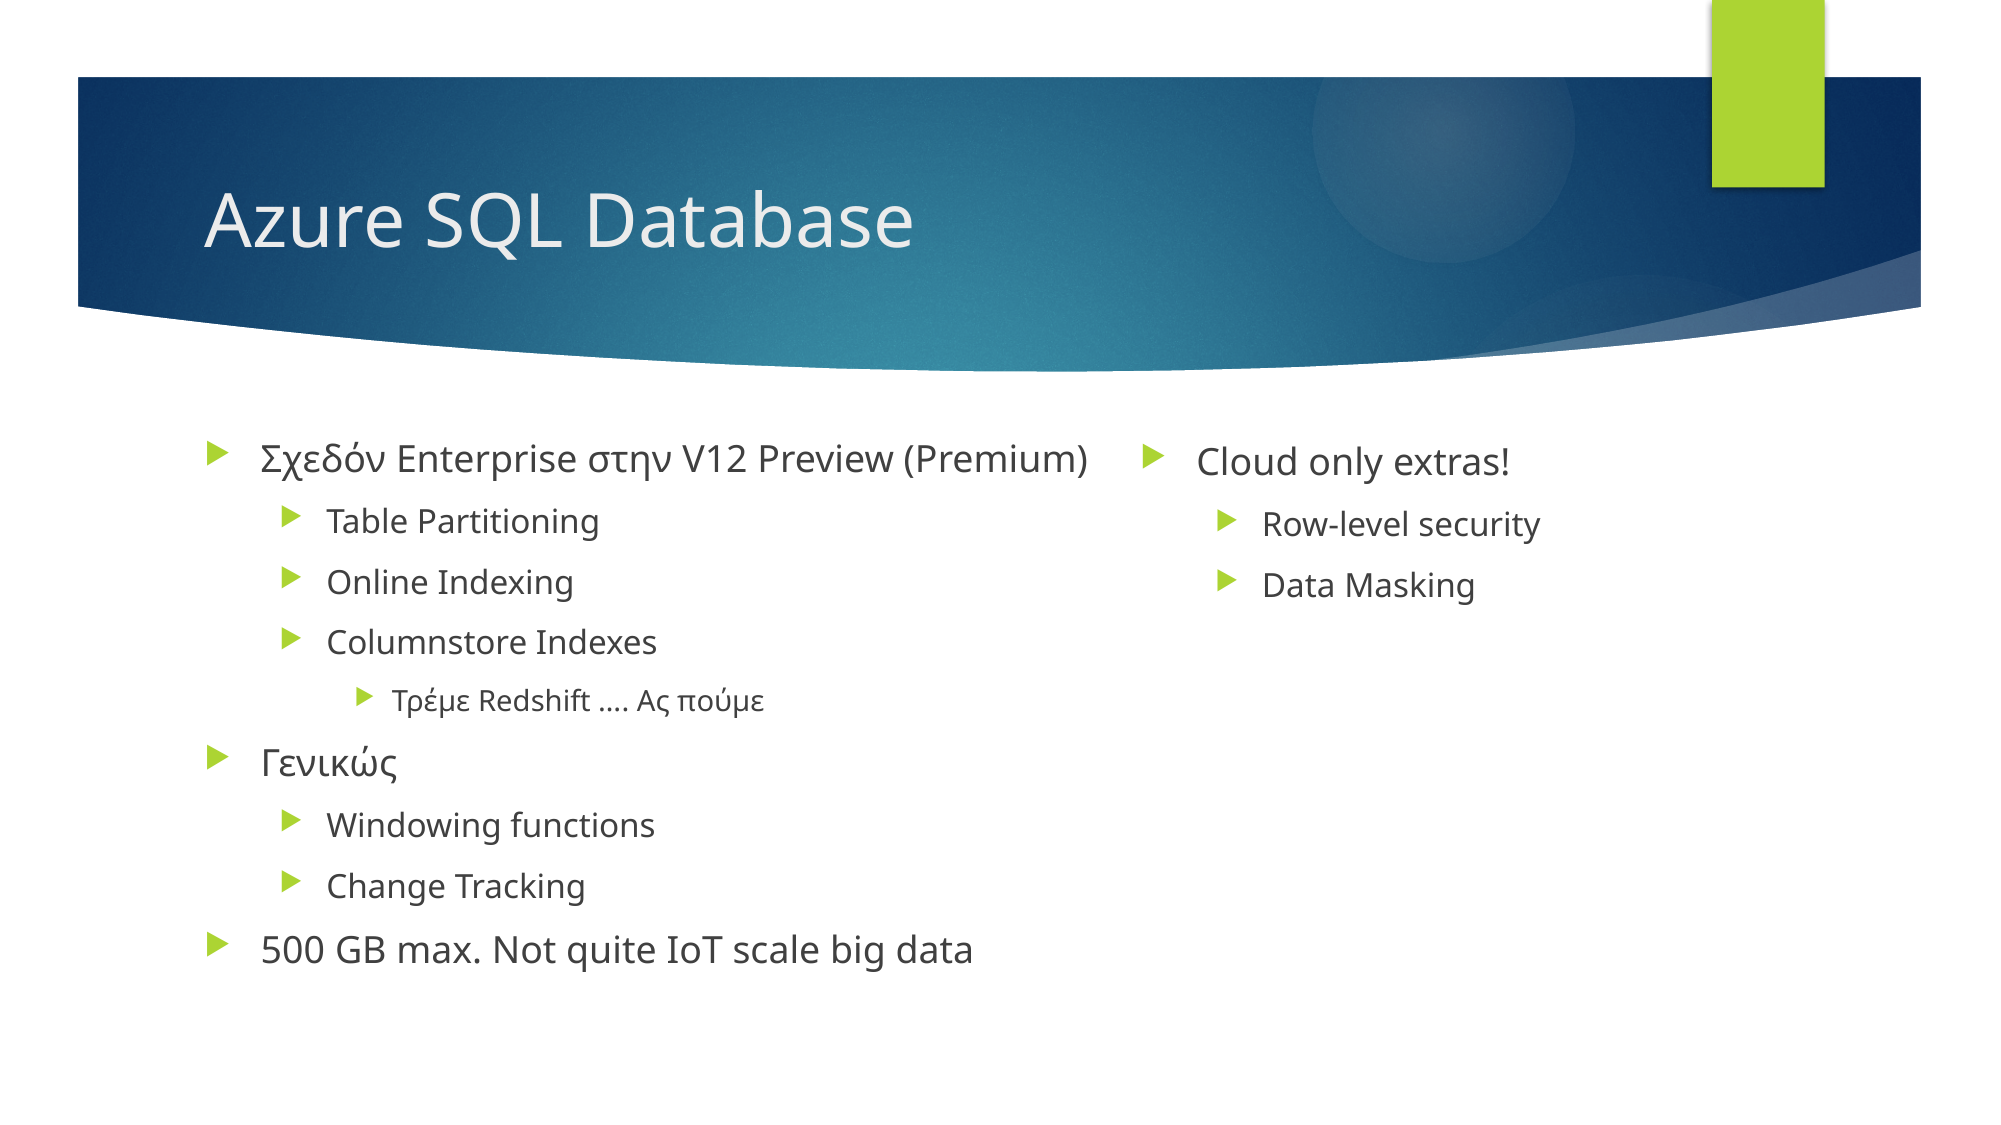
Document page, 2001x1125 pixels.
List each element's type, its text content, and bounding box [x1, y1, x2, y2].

text_box Cloud only extras! Row-level security Data Masking [1125, 430, 1990, 991]
list Σχεδόν Enterprise στην V12 Preview (Premium) Table Partitioning Online Indexing Columnstore Indexes Τρέμε Redshift …. Ας πούμε Γενικώς Windowing functions Change Tracking 500 GB max. Not quite IoT scale big data [189, 427, 1155, 988]
title Azure SQL Database [189, 159, 1627, 276]
